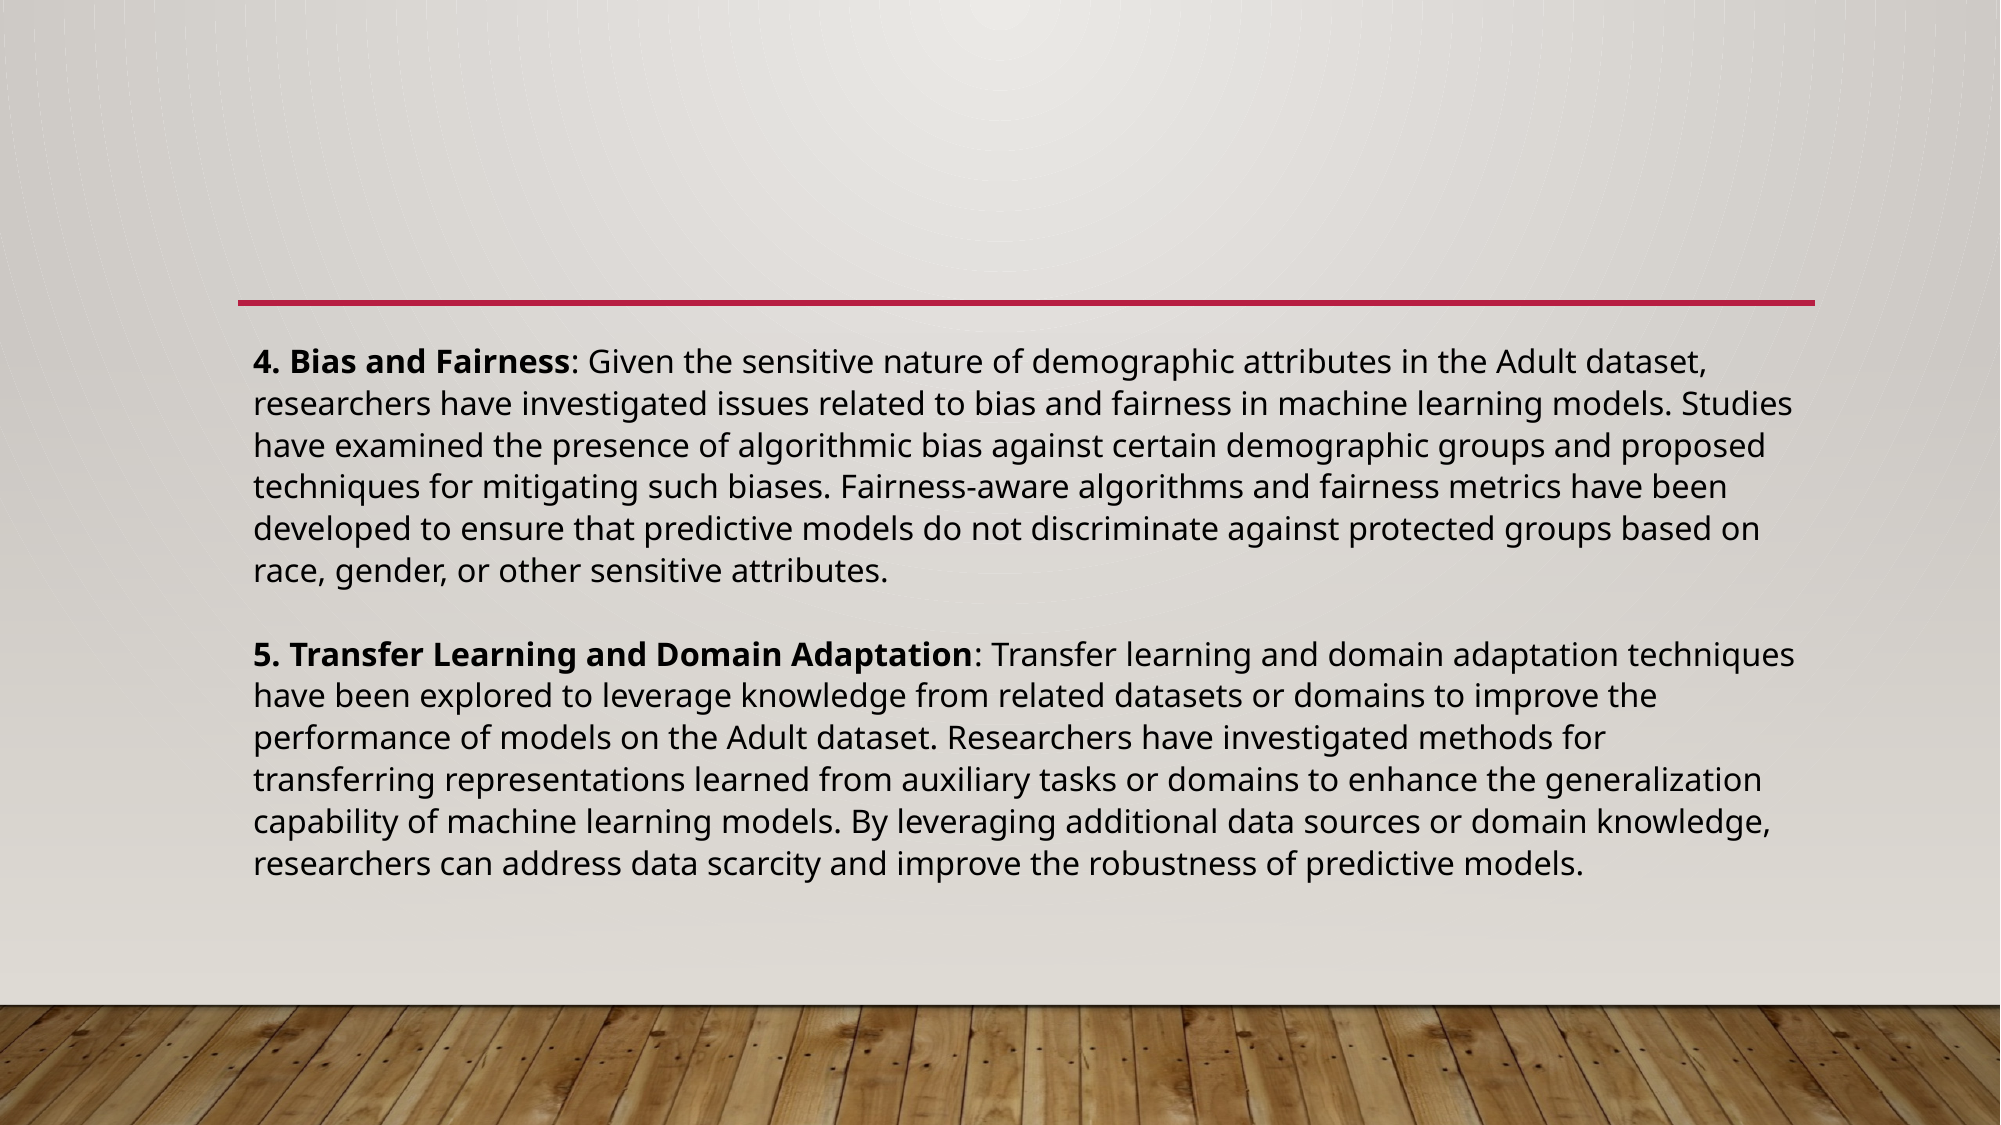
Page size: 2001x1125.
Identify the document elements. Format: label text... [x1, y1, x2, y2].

picture [0, 1005, 2000, 1125]
list 4. Bias and Fairness: Given the sensitive nature of demographic attributes in the Adult dataset, researchers have investigated issues related to bias and fairness in machine learning models. Studies have examined the presence of algorithmic bias against certain demographic groups and proposed techniques for mitigating such biases. Fairness-aware algorithms and fairness metrics have been developed to ensure that predictive models do not discriminate against protected groups based on race, gender, or other sensitive attributes. 5. Transfer Learning and Domain Adaptation: Transfer learning and domain adaptation techniques have been explored to leverage knowledge from related datasets or domains to improve the performance of models on the Adult dataset. Researchers have investigated methods for transferring representations learned from auxiliary tasks or domains to enhance the generalization capability of machine learning models. By leveraging additional data sources or domain knowledge, researchers can address data scarcity and improve the robustness of predictive models. [238, 330, 1814, 897]
